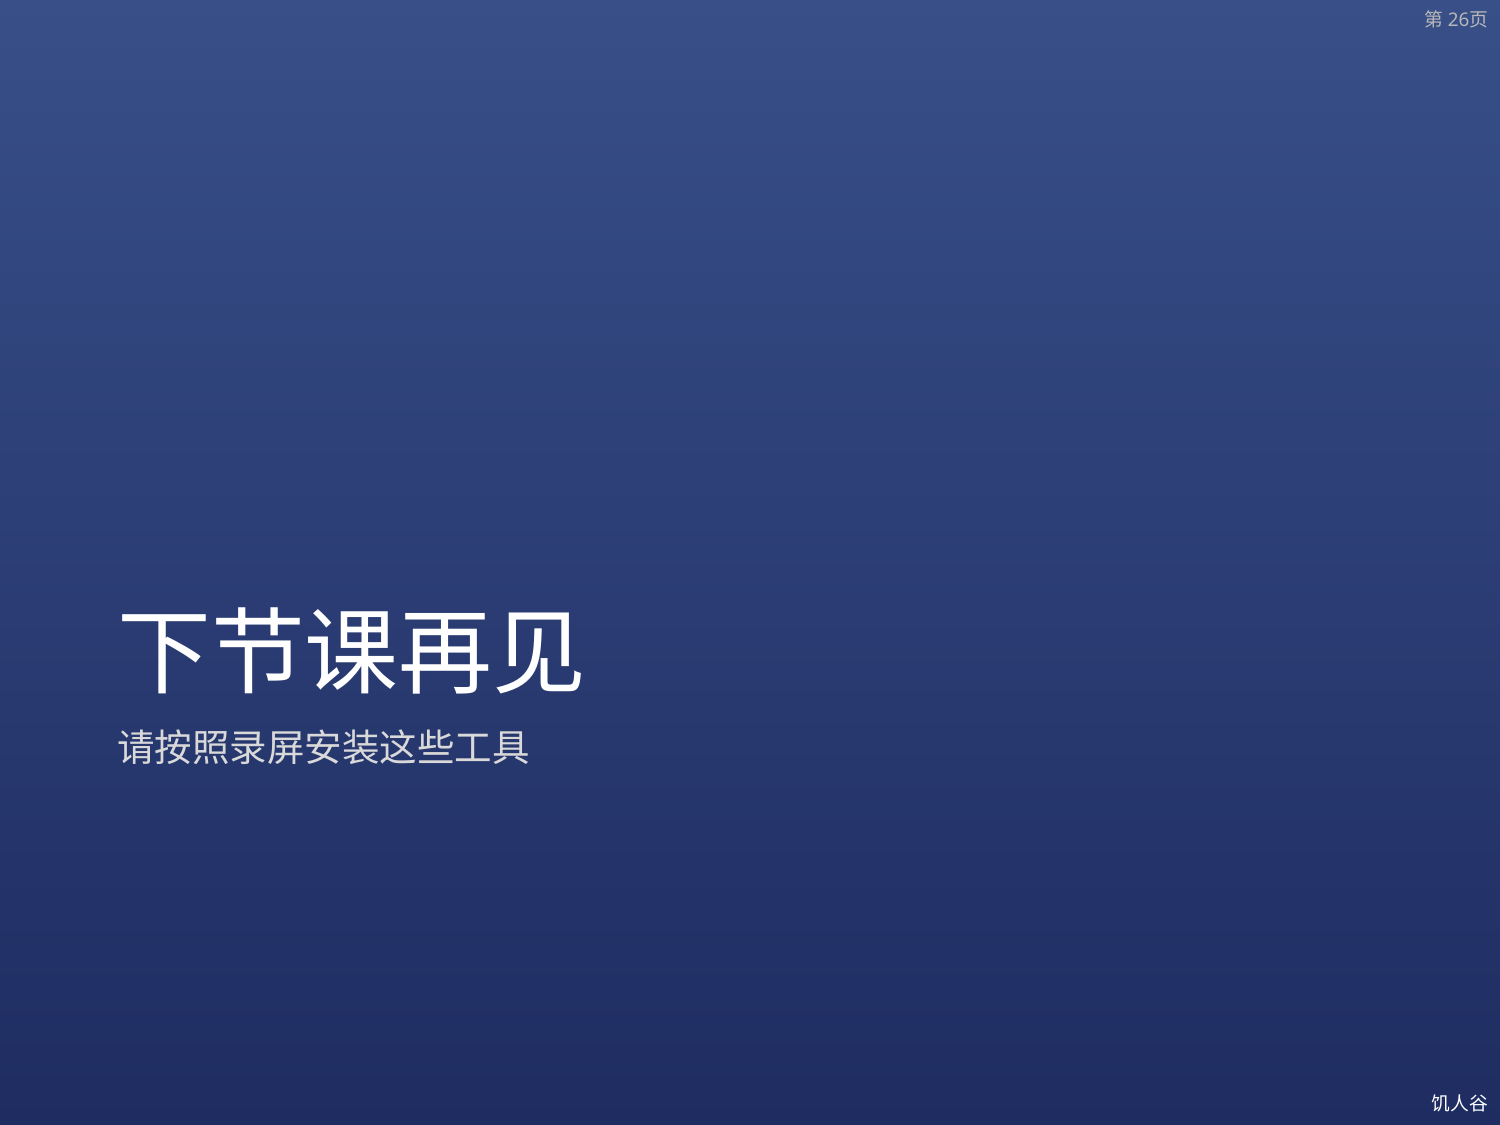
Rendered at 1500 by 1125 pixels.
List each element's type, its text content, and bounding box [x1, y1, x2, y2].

title 下节课再见 [102, 596, 1397, 714]
slide_number 第26页 [1396, 0, 1500, 36]
list 请按照录屏安装这些工具 [102, 716, 1397, 777]
footer 饥人谷 [1396, 1089, 1500, 1125]
